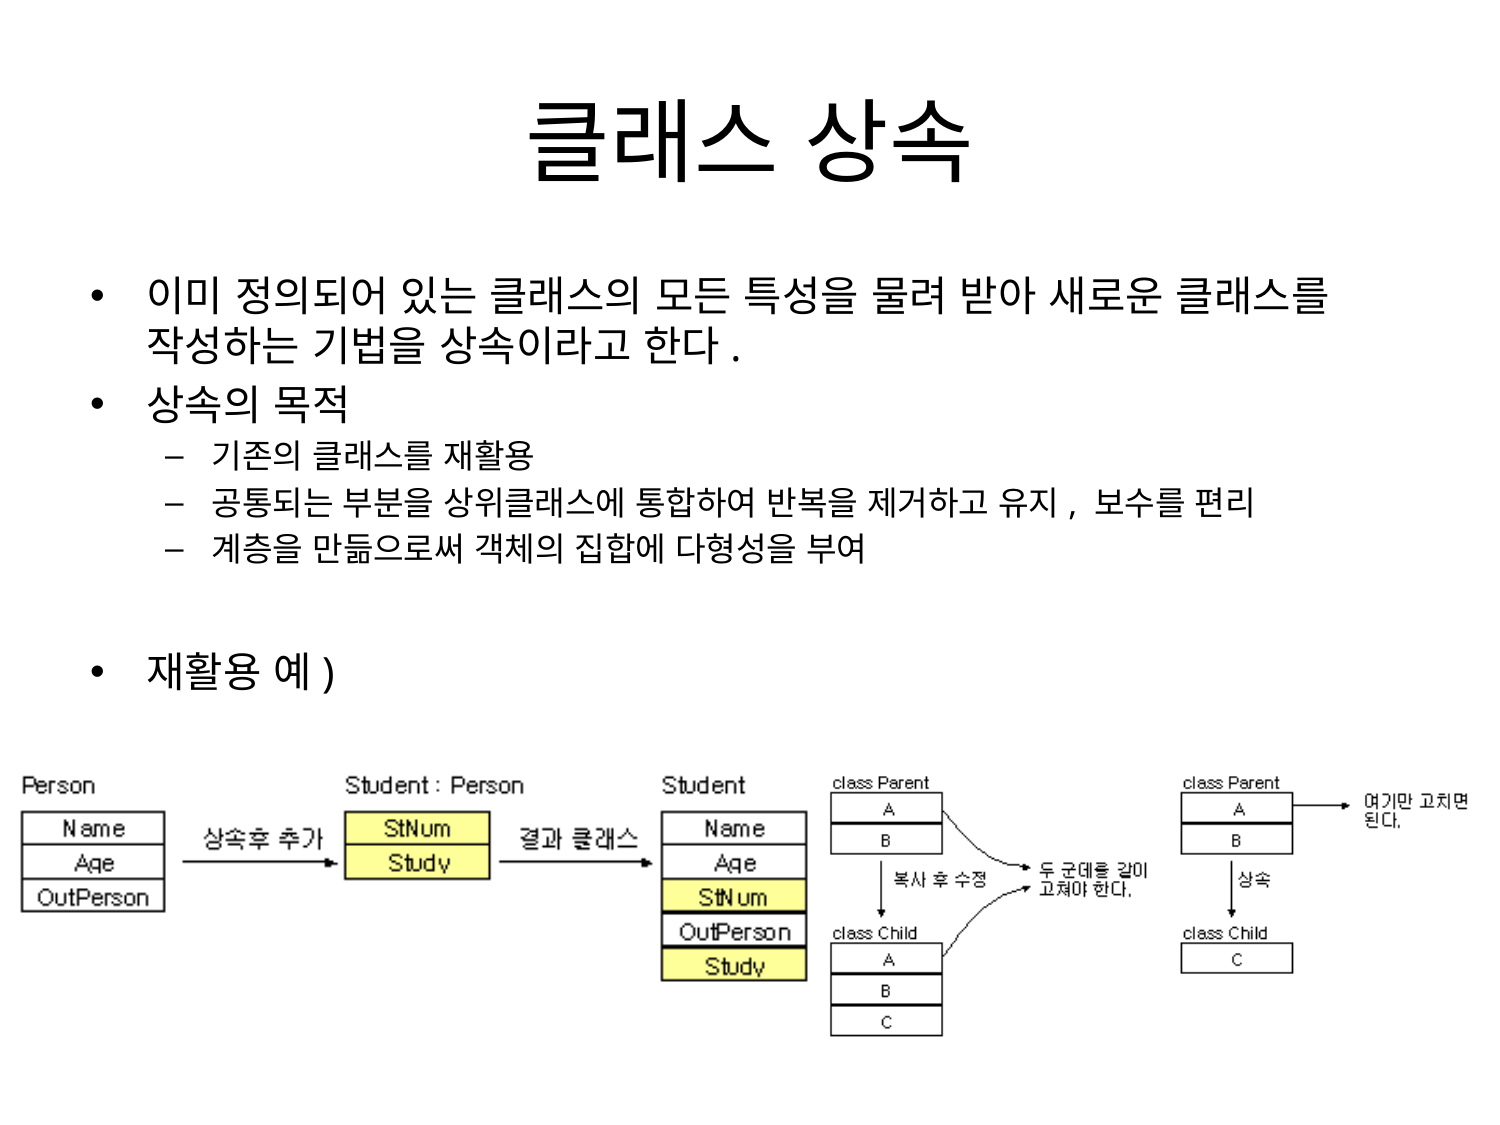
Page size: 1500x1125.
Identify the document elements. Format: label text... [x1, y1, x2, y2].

list 이미 정의되어 있는 클래스의 모든 특성을 물려 받아 새로운 클래스를 작성하는 기법을 상속이라고 한다. 상속의 목적 기존의 클래스를 재활용 공통되는 부분을 상위클래스에 통합하여 반복을 제거하고 유지, 보수를 편리 계층을 만듦으로써 객체의 집합에 다형성을 부여 재활용 예) [75, 262, 1425, 749]
title 클래스 상속 [75, 45, 1425, 233]
picture [0, 739, 1500, 1058]
